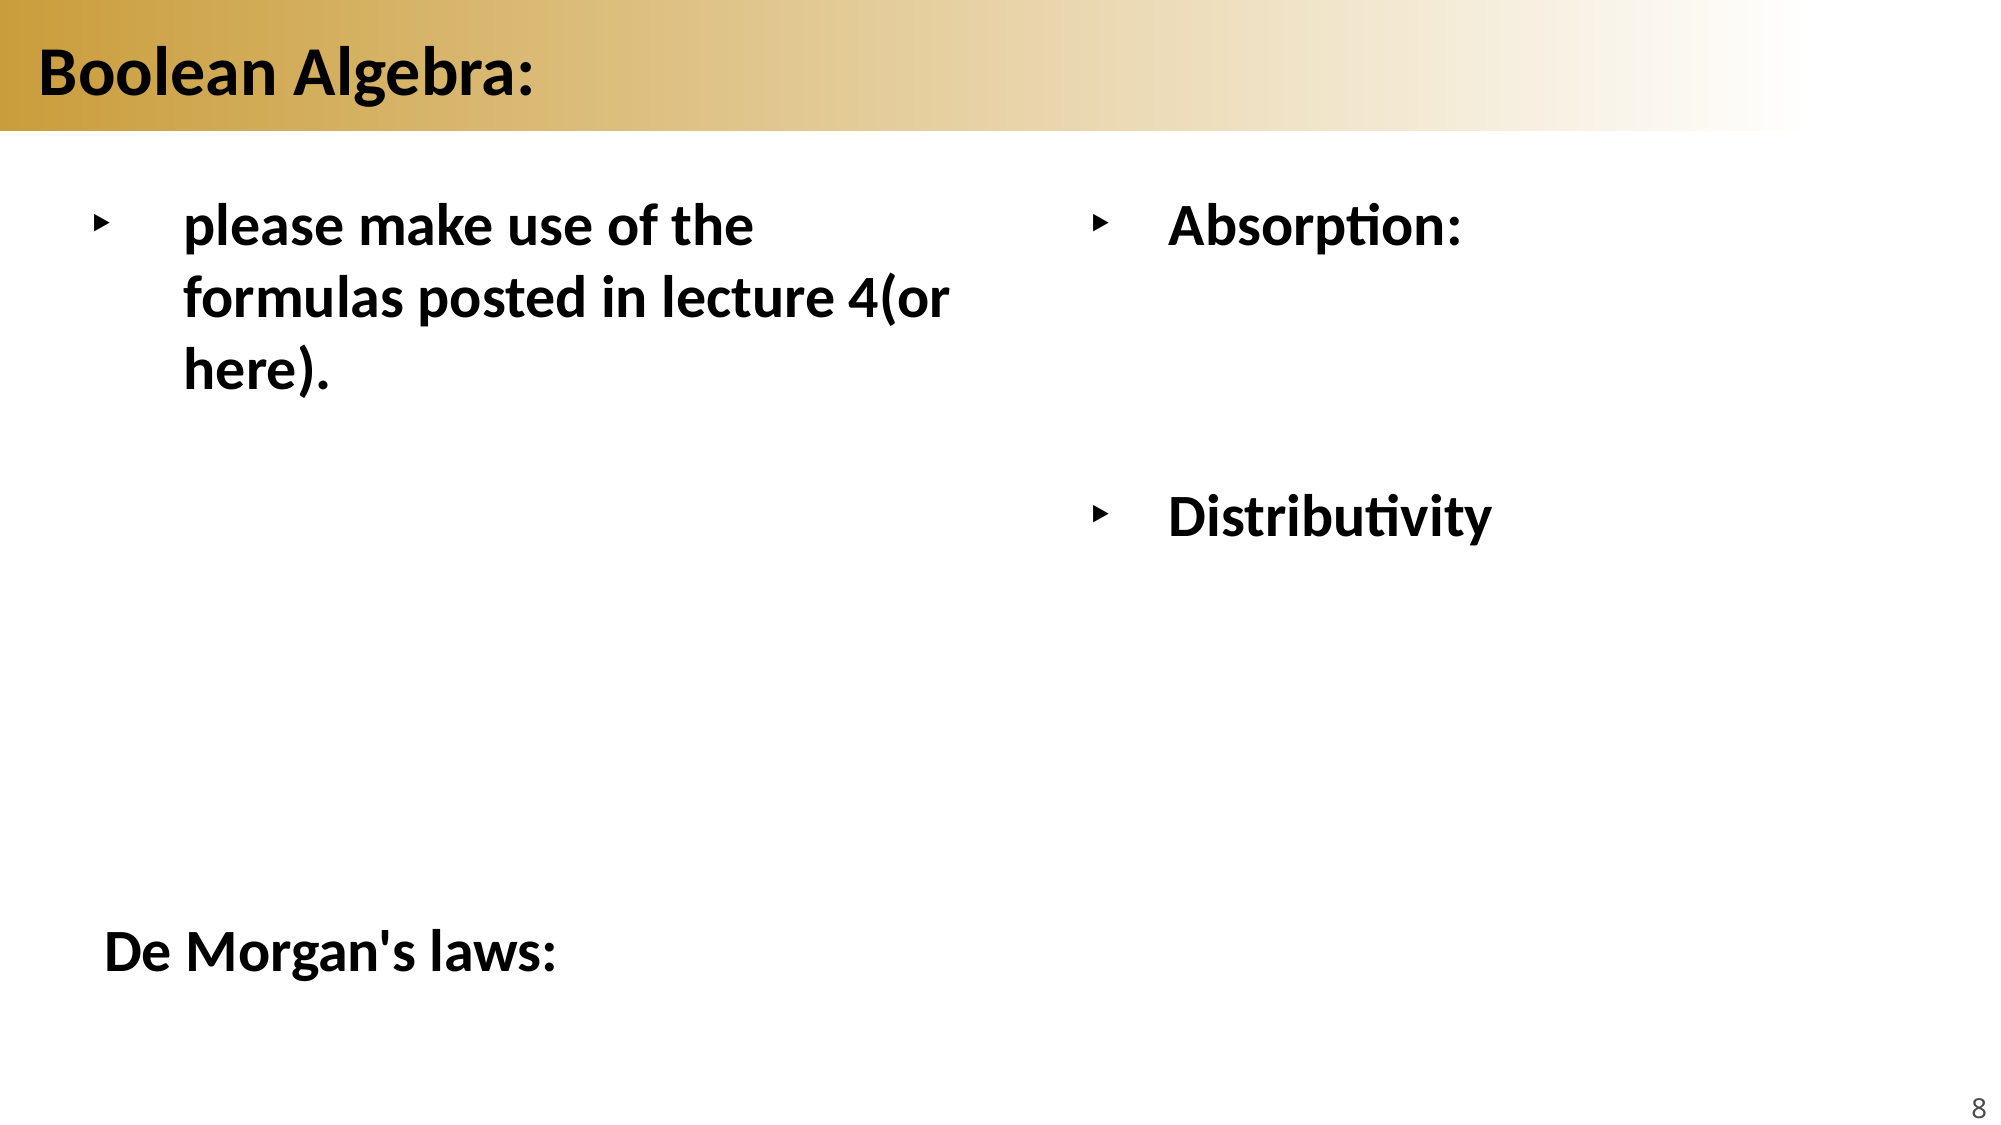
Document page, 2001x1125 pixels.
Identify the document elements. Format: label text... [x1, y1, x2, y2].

slide_number 8 [1955, 1085, 2000, 1125]
title Boolean Algebra: [39, 15, 1961, 119]
